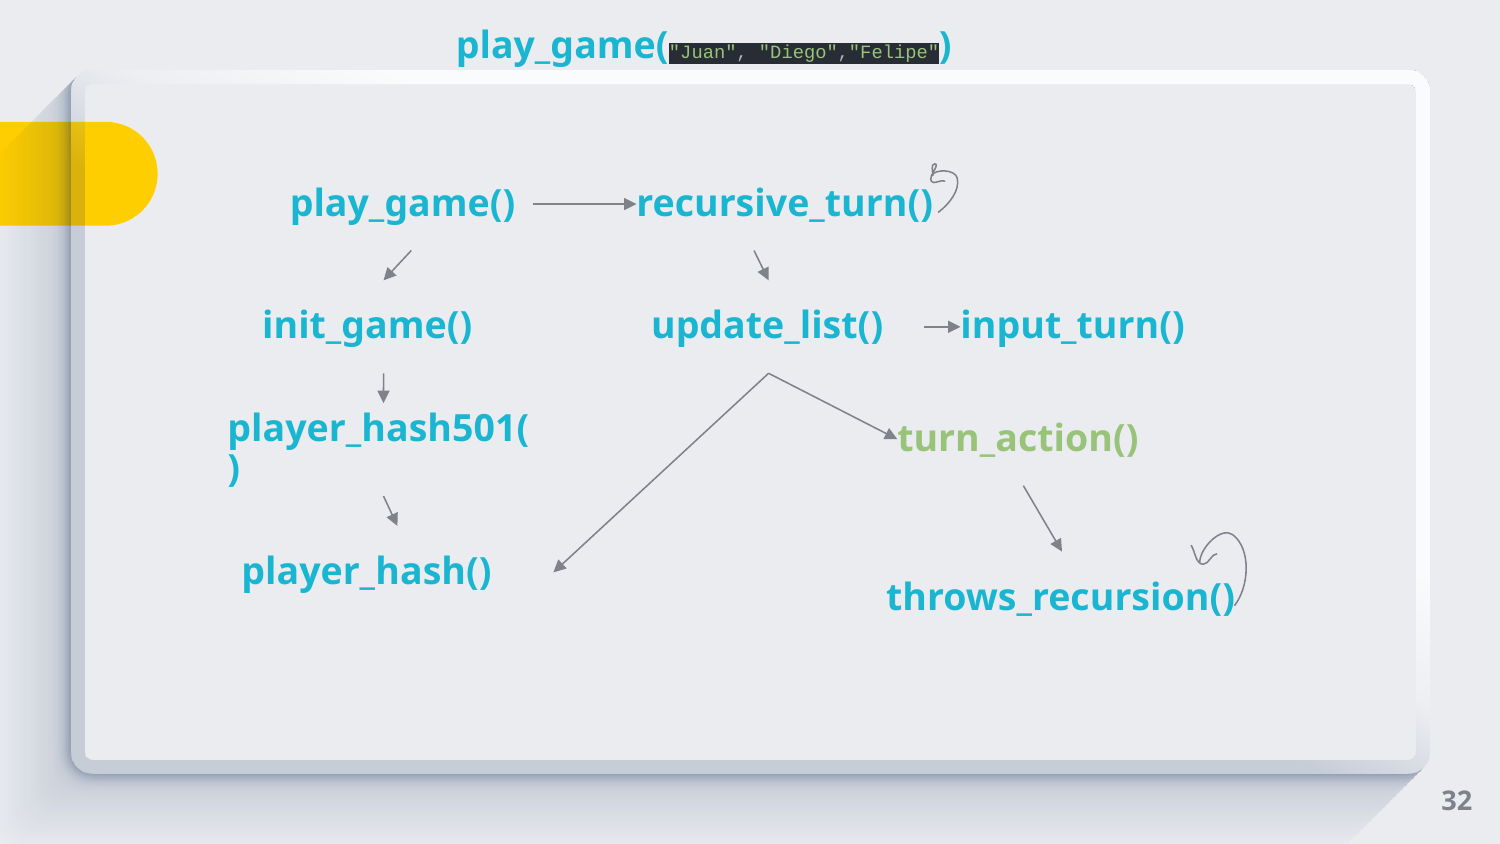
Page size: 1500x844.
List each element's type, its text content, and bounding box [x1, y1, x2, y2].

title turn_action() [897, 392, 1150, 486]
text_box [1201, 532, 1247, 606]
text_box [383, 250, 412, 281]
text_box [768, 373, 898, 440]
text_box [383, 495, 398, 527]
title init_game() [262, 280, 505, 374]
slide_number ‹#› [1414, 759, 1500, 844]
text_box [1023, 485, 1063, 552]
title throws_recursion() [886, 551, 1238, 645]
text_box play_game("Juan", "Diego","Felipe") [440, 11, 1011, 82]
title recursive_turn() [636, 157, 949, 251]
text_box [553, 373, 769, 573]
title play_game() [289, 157, 533, 251]
text_box [932, 170, 958, 213]
text_box [930, 163, 946, 183]
title input_turn() [960, 280, 1273, 374]
title player_hash501() [227, 403, 540, 497]
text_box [753, 250, 769, 281]
picture [0, 0, 1500, 844]
title update_list() [651, 280, 887, 371]
title player_hash() [241, 525, 554, 619]
text_box [1191, 545, 1218, 565]
